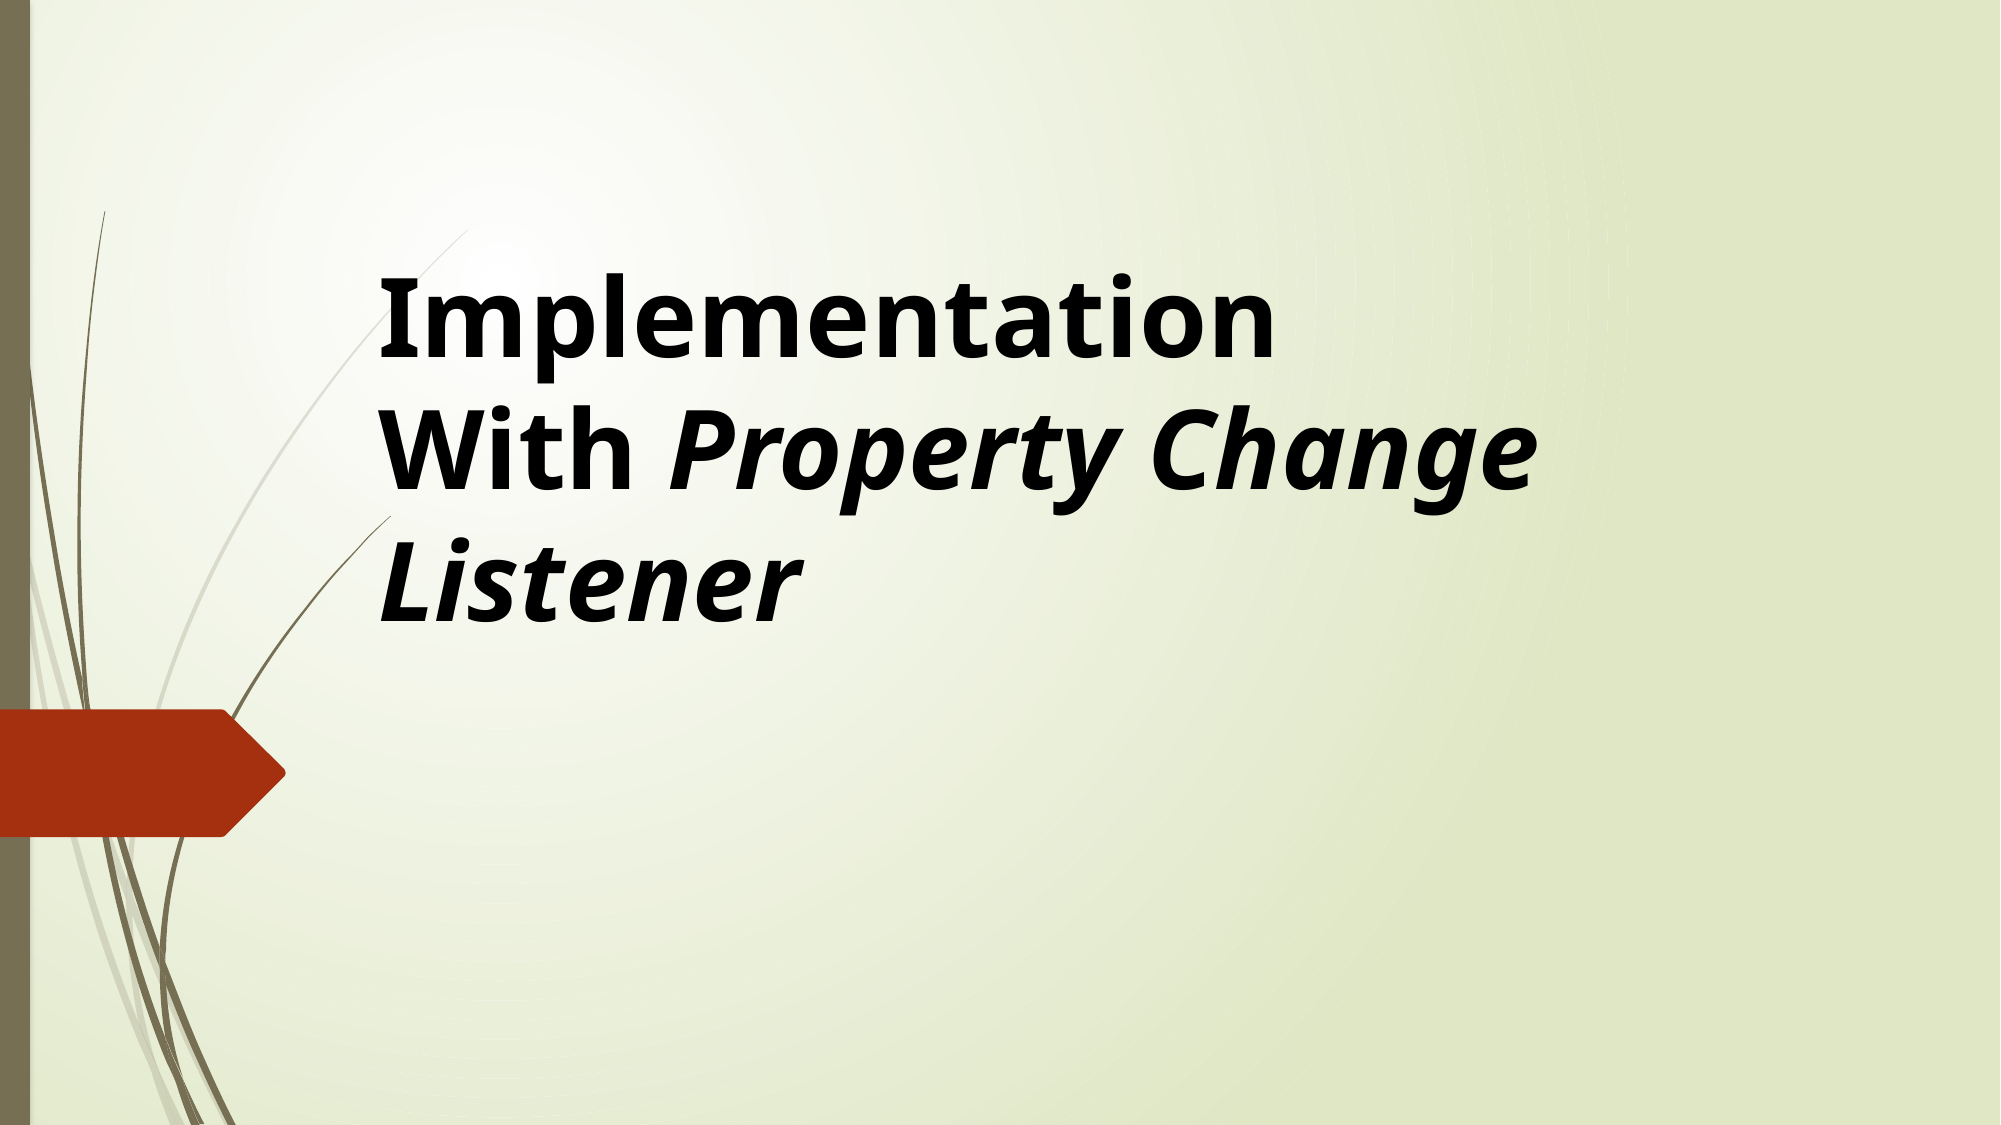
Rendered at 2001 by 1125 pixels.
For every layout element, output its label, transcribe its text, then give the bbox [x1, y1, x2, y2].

title Implementation With Property Change Listener [363, 235, 1864, 784]
